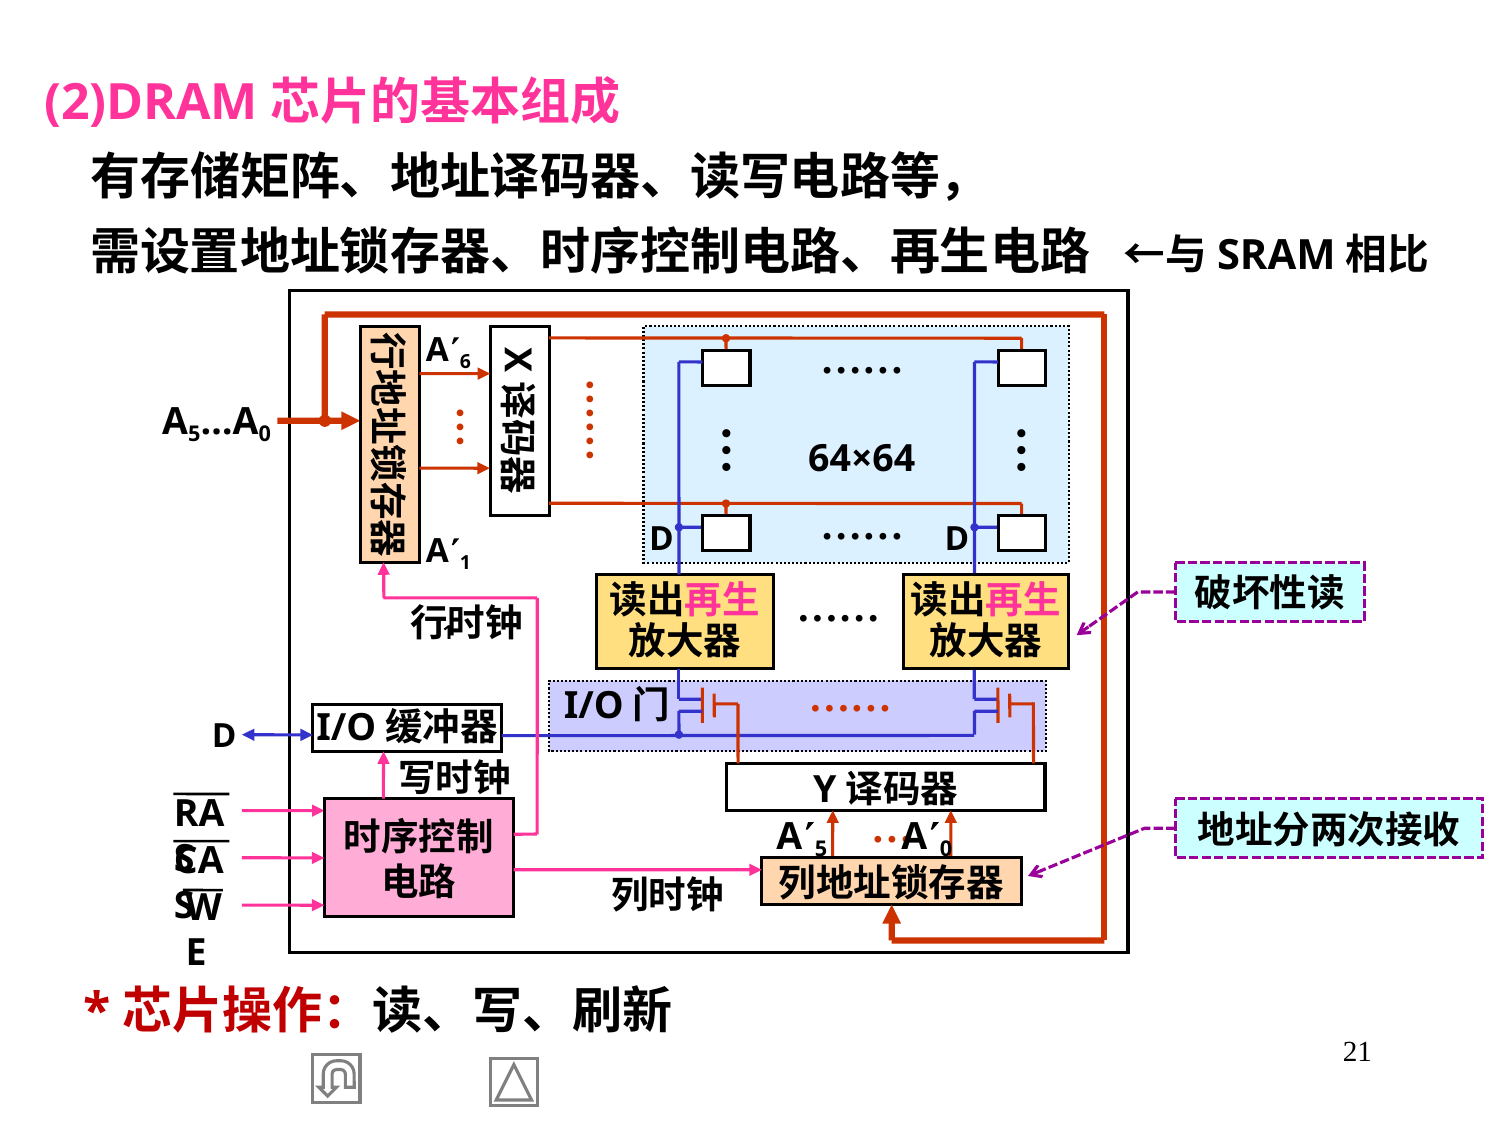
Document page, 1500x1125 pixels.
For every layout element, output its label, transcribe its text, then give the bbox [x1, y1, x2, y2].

text_box (2)DRAM芯片的基本组成 有存储矩阵、地址译码器、读写电路等， 需设置地址锁存器、时序控制电路、再生电路 ←与SRAM相比 [29, 47, 1471, 287]
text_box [158, 290, 1129, 953]
slide_number 21 [1074, 1046, 1388, 1101]
text_box 破坏性读 [1171, 562, 1365, 622]
text_box [312, 1054, 361, 1103]
text_box [490, 1058, 538, 1106]
text_box *芯片操作：读、写、刷新 [29, 955, 1471, 1046]
text_box 地址分两次接收 [1171, 798, 1483, 858]
